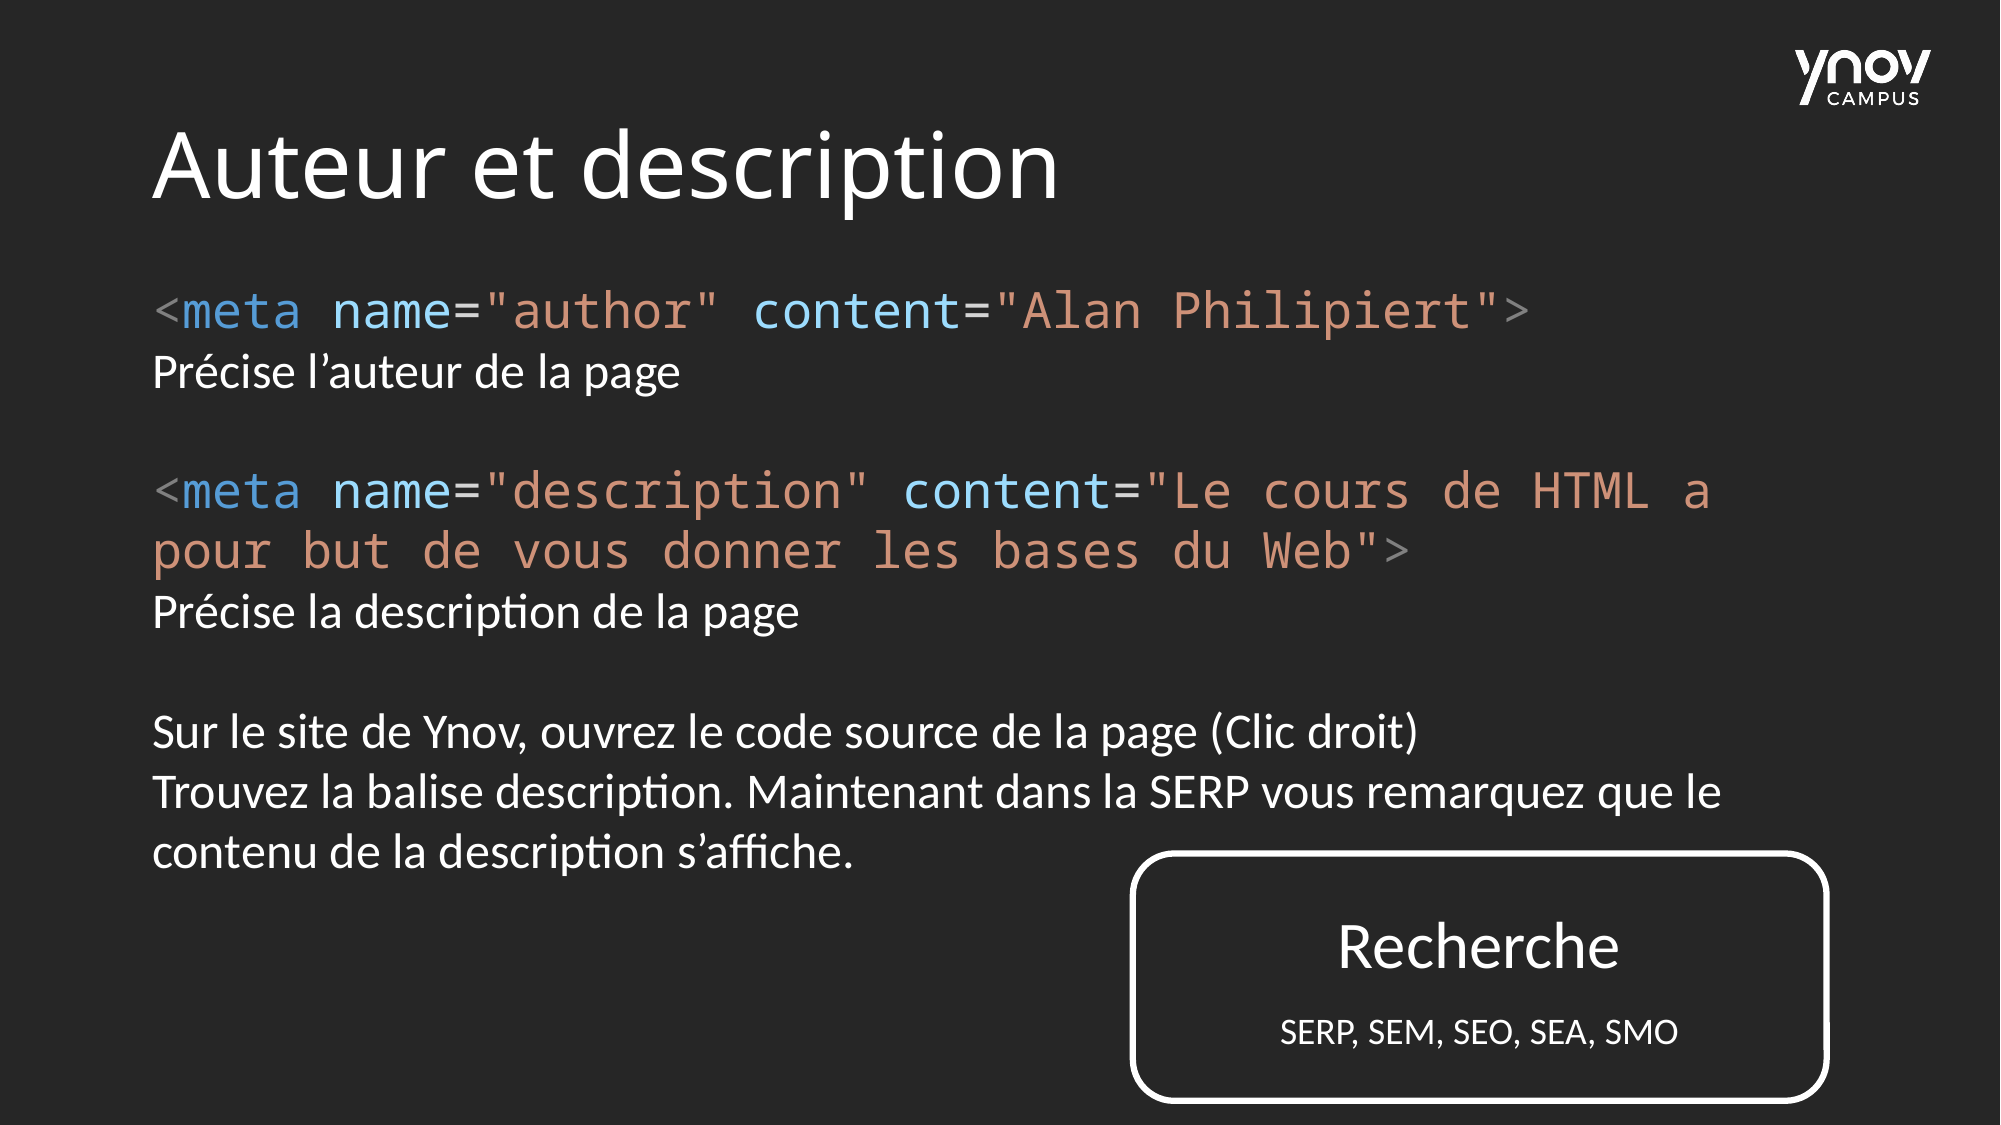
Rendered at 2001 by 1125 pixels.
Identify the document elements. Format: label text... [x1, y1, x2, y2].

text_box Recherche SERP, SEM, SEO, SEA, SMO [1131, 852, 1828, 1102]
title Auteur et description [137, 59, 1863, 278]
picture [1781, 36, 1944, 119]
text_box <meta name="author" content="Alan Philipiert"> Précise l’auteur de la page <meta name="description" content="Le cours de HTML a pour but de vous donner les bases du Web"> Précise la description de la page Sur le site de Ynov, ouvrez le code source de la page (Clic droit) Trouvez la balise description. Maintenant dans la SERP vous remarquez que le contenu de la description s’affiche. [137, 271, 1791, 887]
